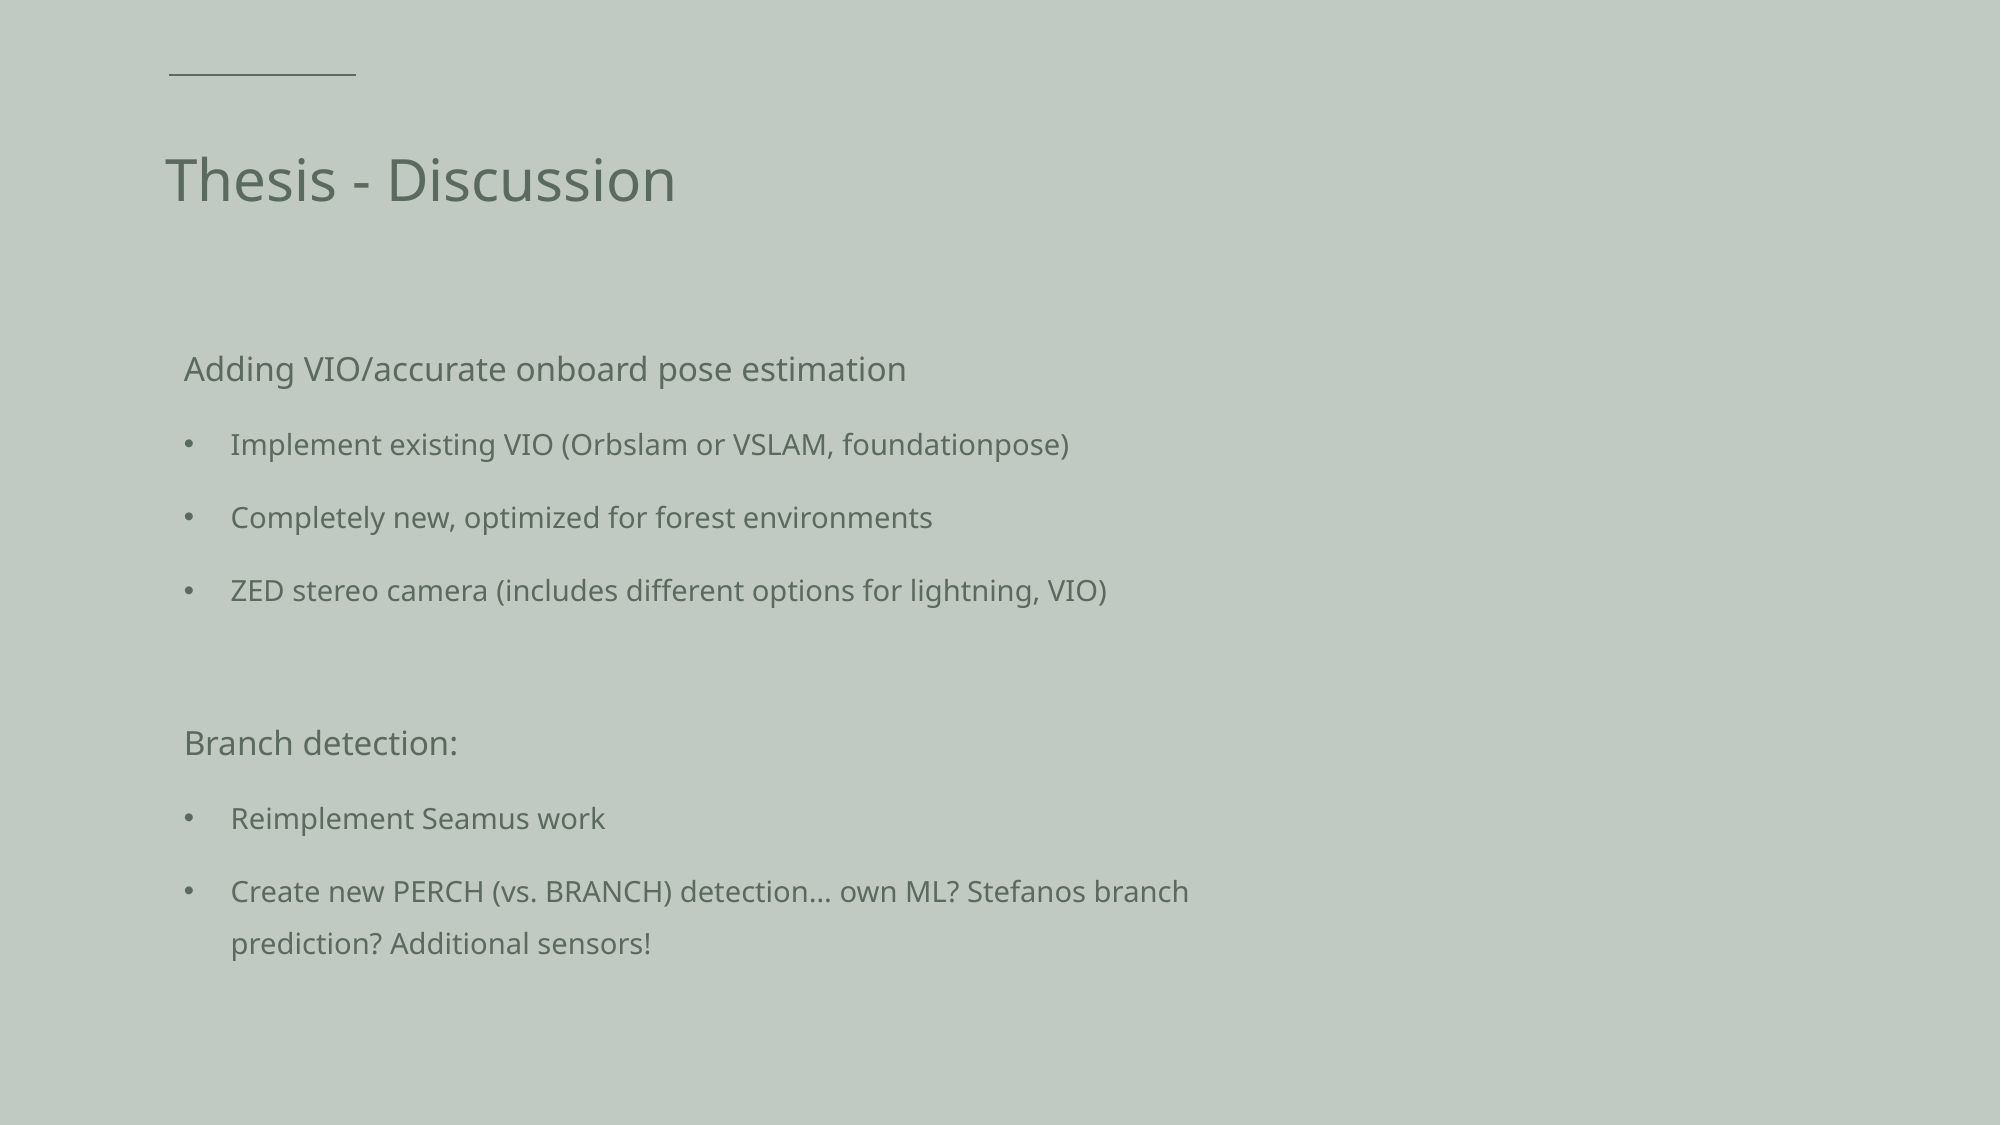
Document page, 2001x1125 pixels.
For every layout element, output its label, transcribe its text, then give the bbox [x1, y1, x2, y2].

list Adding VIO/accurate onboard pose estimation Implement existing VIO (Orbslam or VSLAM, foundationpose) Completely new, optimized for forest environments ZED stereo camera (includes different options for lightning, VIO) Branch detection: Reimplement Seamus work Create new PERCH (vs. BRANCH) detection… own ML? Stefanos branch prediction? Additional sensors! [168, 320, 1313, 1040]
title Thesis - Discussion [150, 143, 949, 248]
